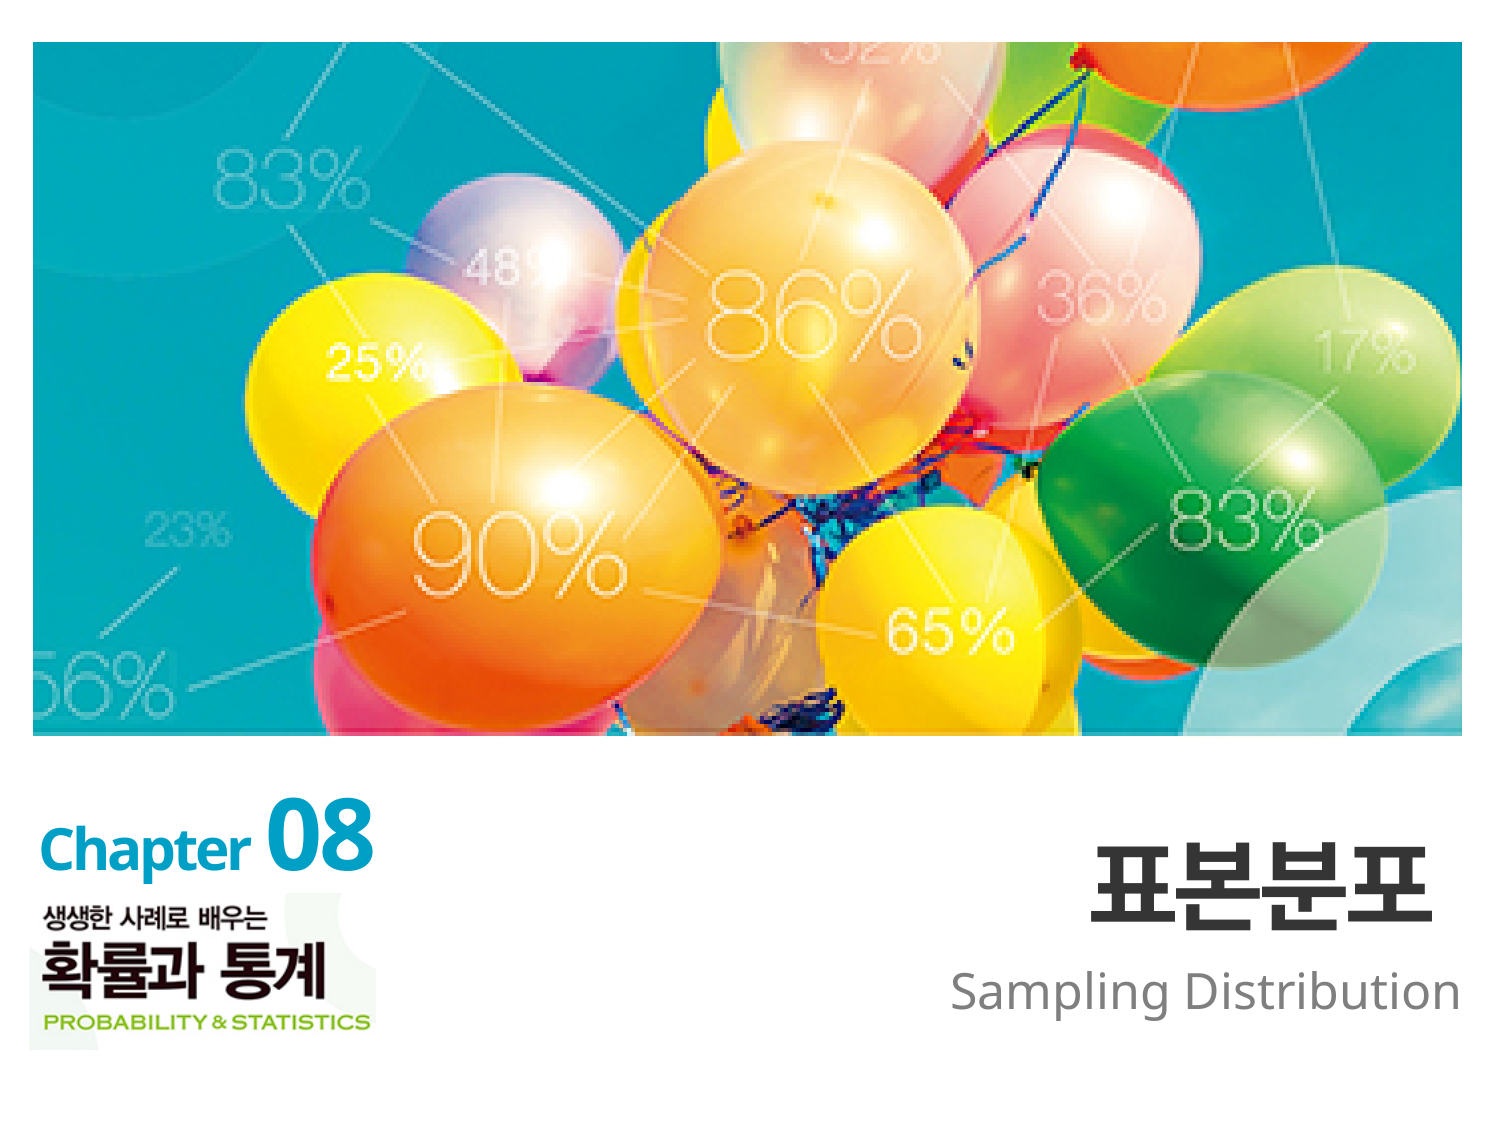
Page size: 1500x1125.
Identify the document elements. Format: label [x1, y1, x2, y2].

picture [33, 42, 1462, 738]
picture [29, 893, 377, 1050]
